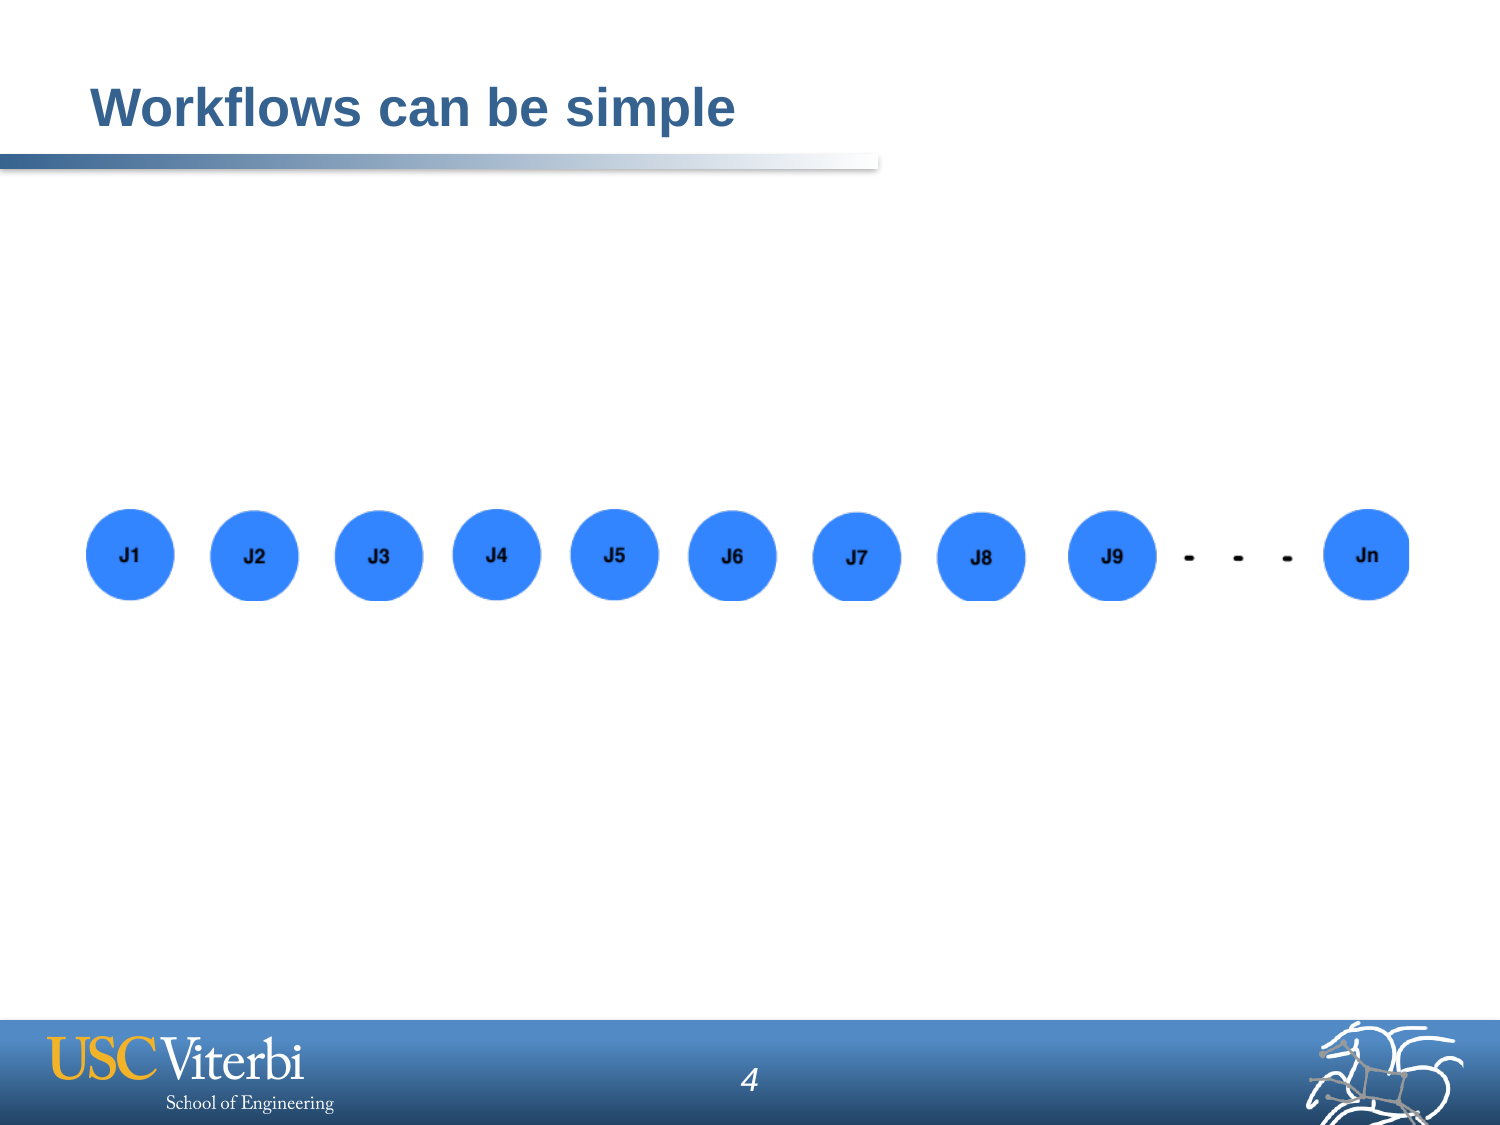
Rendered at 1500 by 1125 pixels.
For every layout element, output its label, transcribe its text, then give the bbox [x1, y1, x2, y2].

picture [85, 508, 1410, 601]
title Workflows can be simple [75, 45, 1425, 165]
picture [47, 1036, 334, 1114]
picture [1306, 1020, 1464, 1125]
